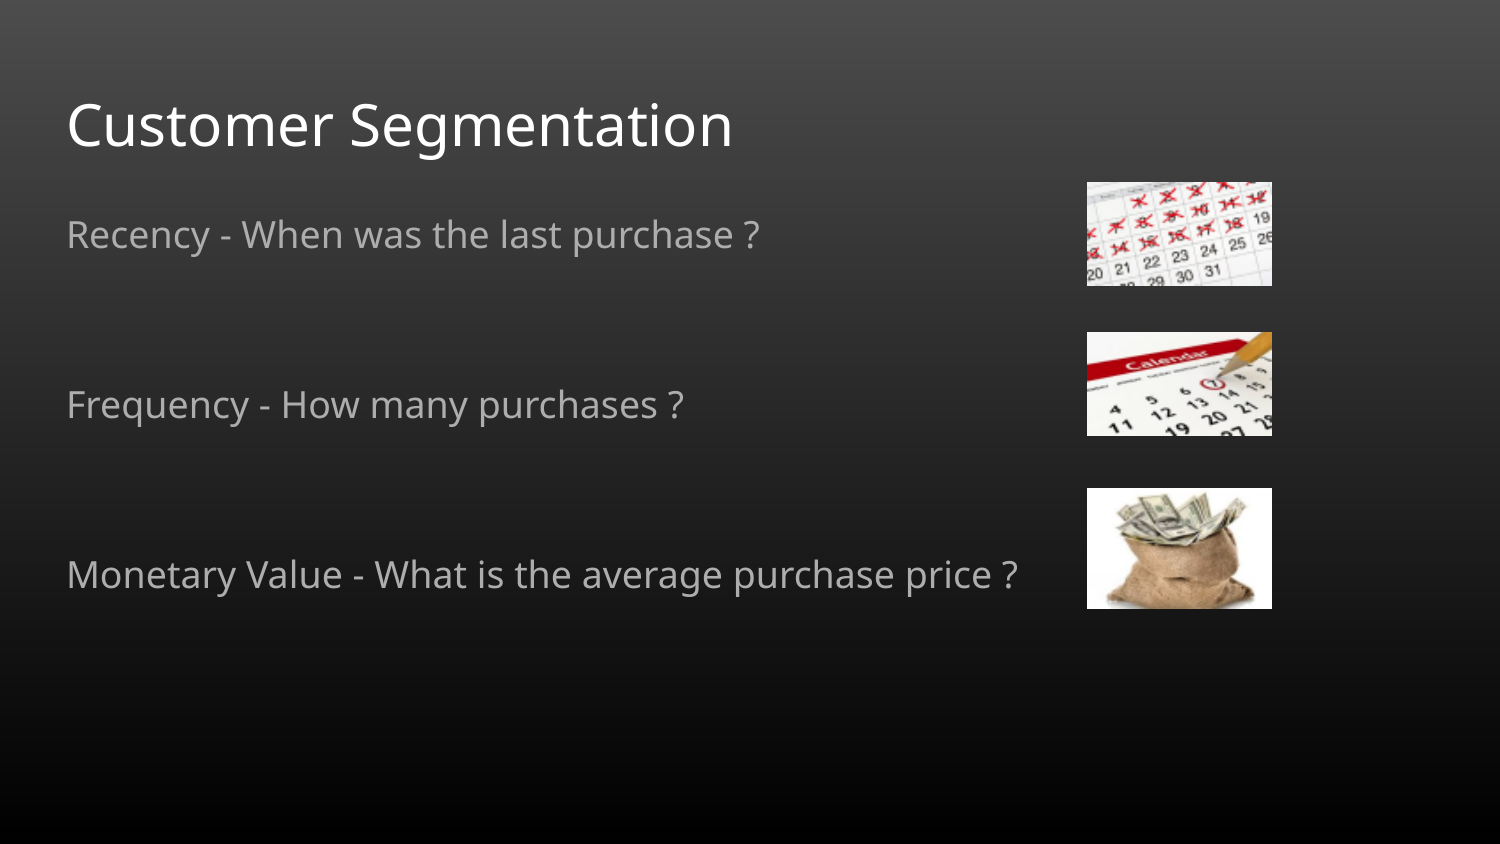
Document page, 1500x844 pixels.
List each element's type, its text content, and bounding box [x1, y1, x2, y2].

picture [1086, 331, 1273, 436]
picture [1086, 181, 1273, 286]
title Customer Segmentation [51, 72, 1449, 167]
picture [1086, 488, 1273, 610]
list Recency - When was the last purchase ? Frequency - How many purchases ? Monetary Value - What is the average purchase price ? [51, 189, 1449, 750]
